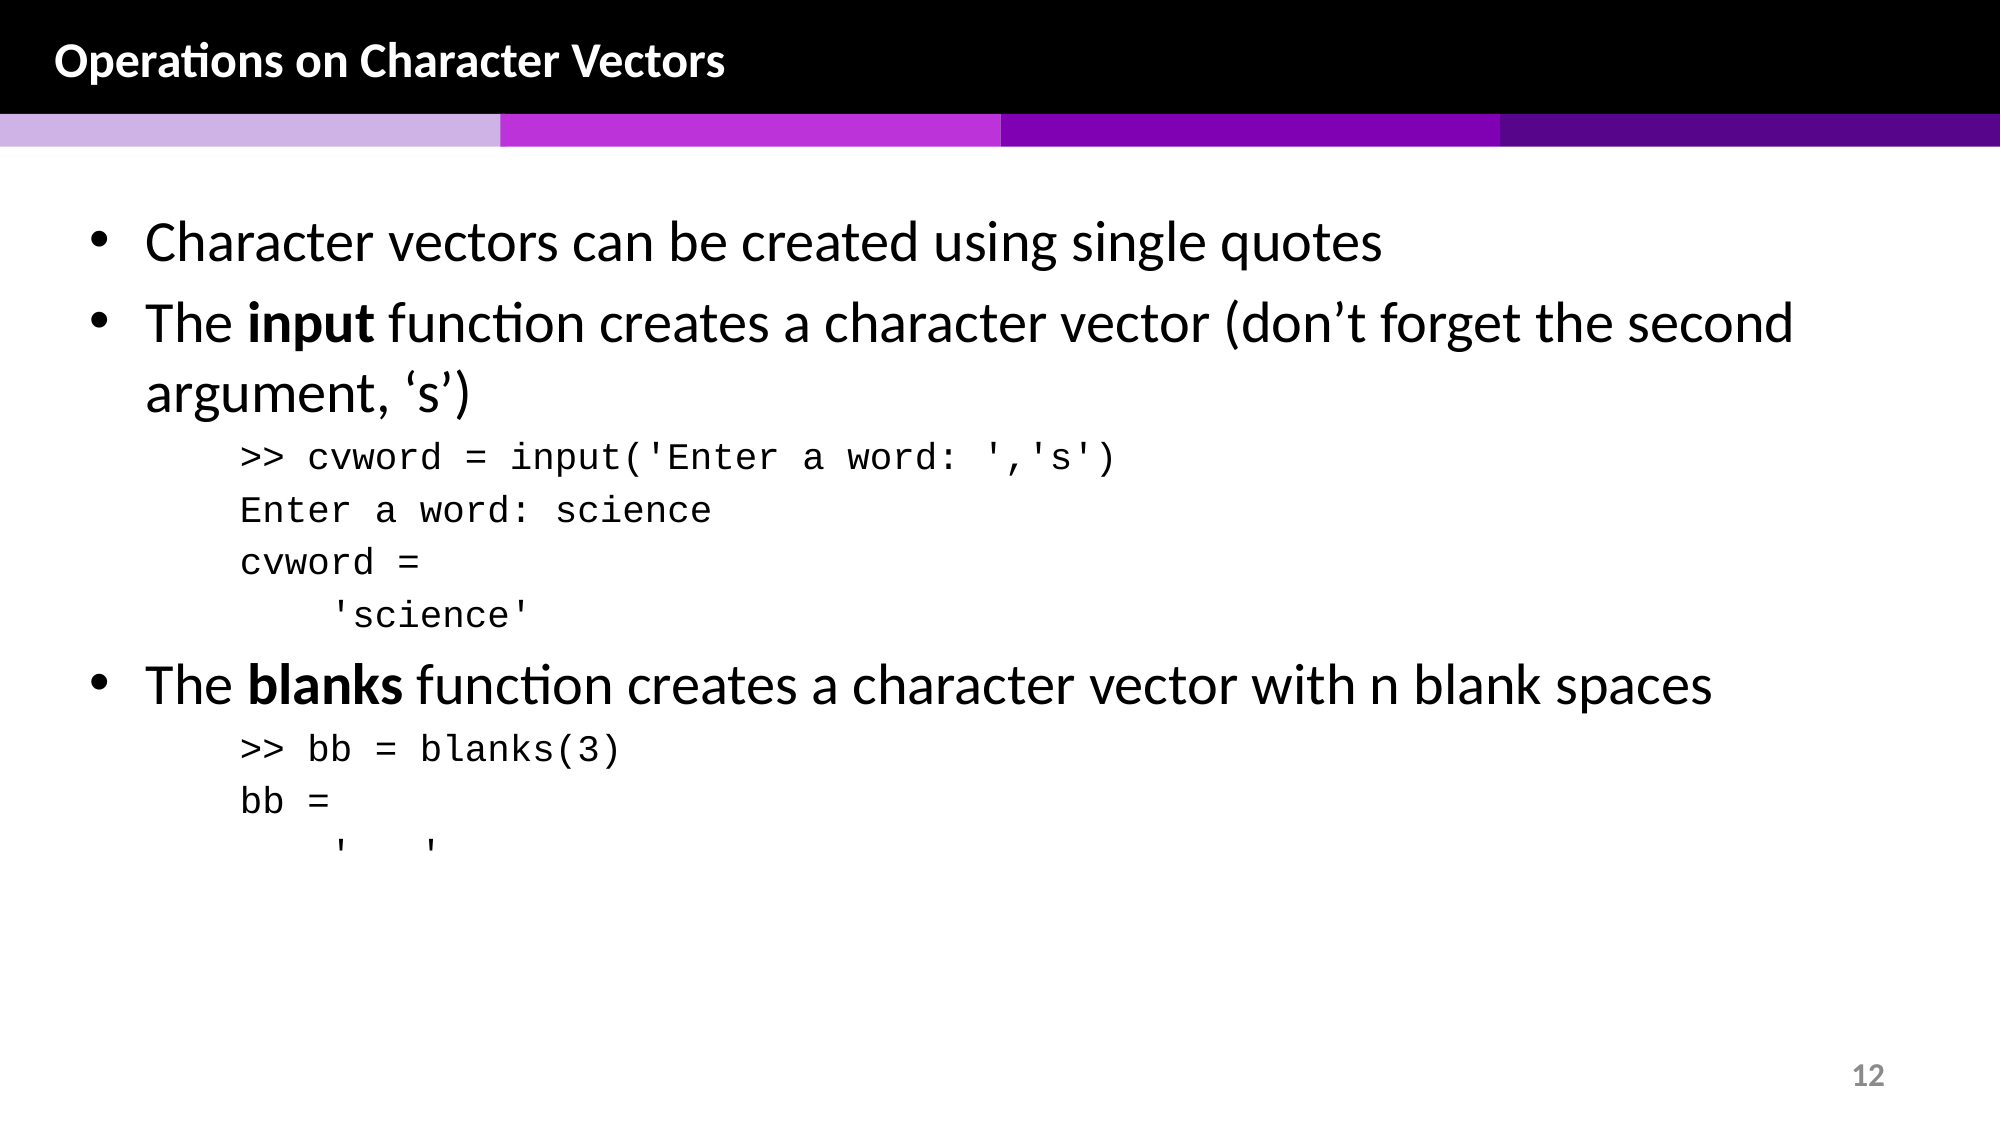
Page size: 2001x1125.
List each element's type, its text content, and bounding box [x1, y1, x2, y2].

list Operations on Character Vectors [39, 1, 1964, 114]
text_box Character vectors can be created using single quotes The input function creates a character vector (don’t forget the second argument, ‘s’) >> cvword = input('Enter a word: ','s') Enter a word: science cvword = 'science' The blanks function creates a character vector with n blank spaces >> bb = blanks(3) bb = ' ' [74, 195, 1893, 916]
